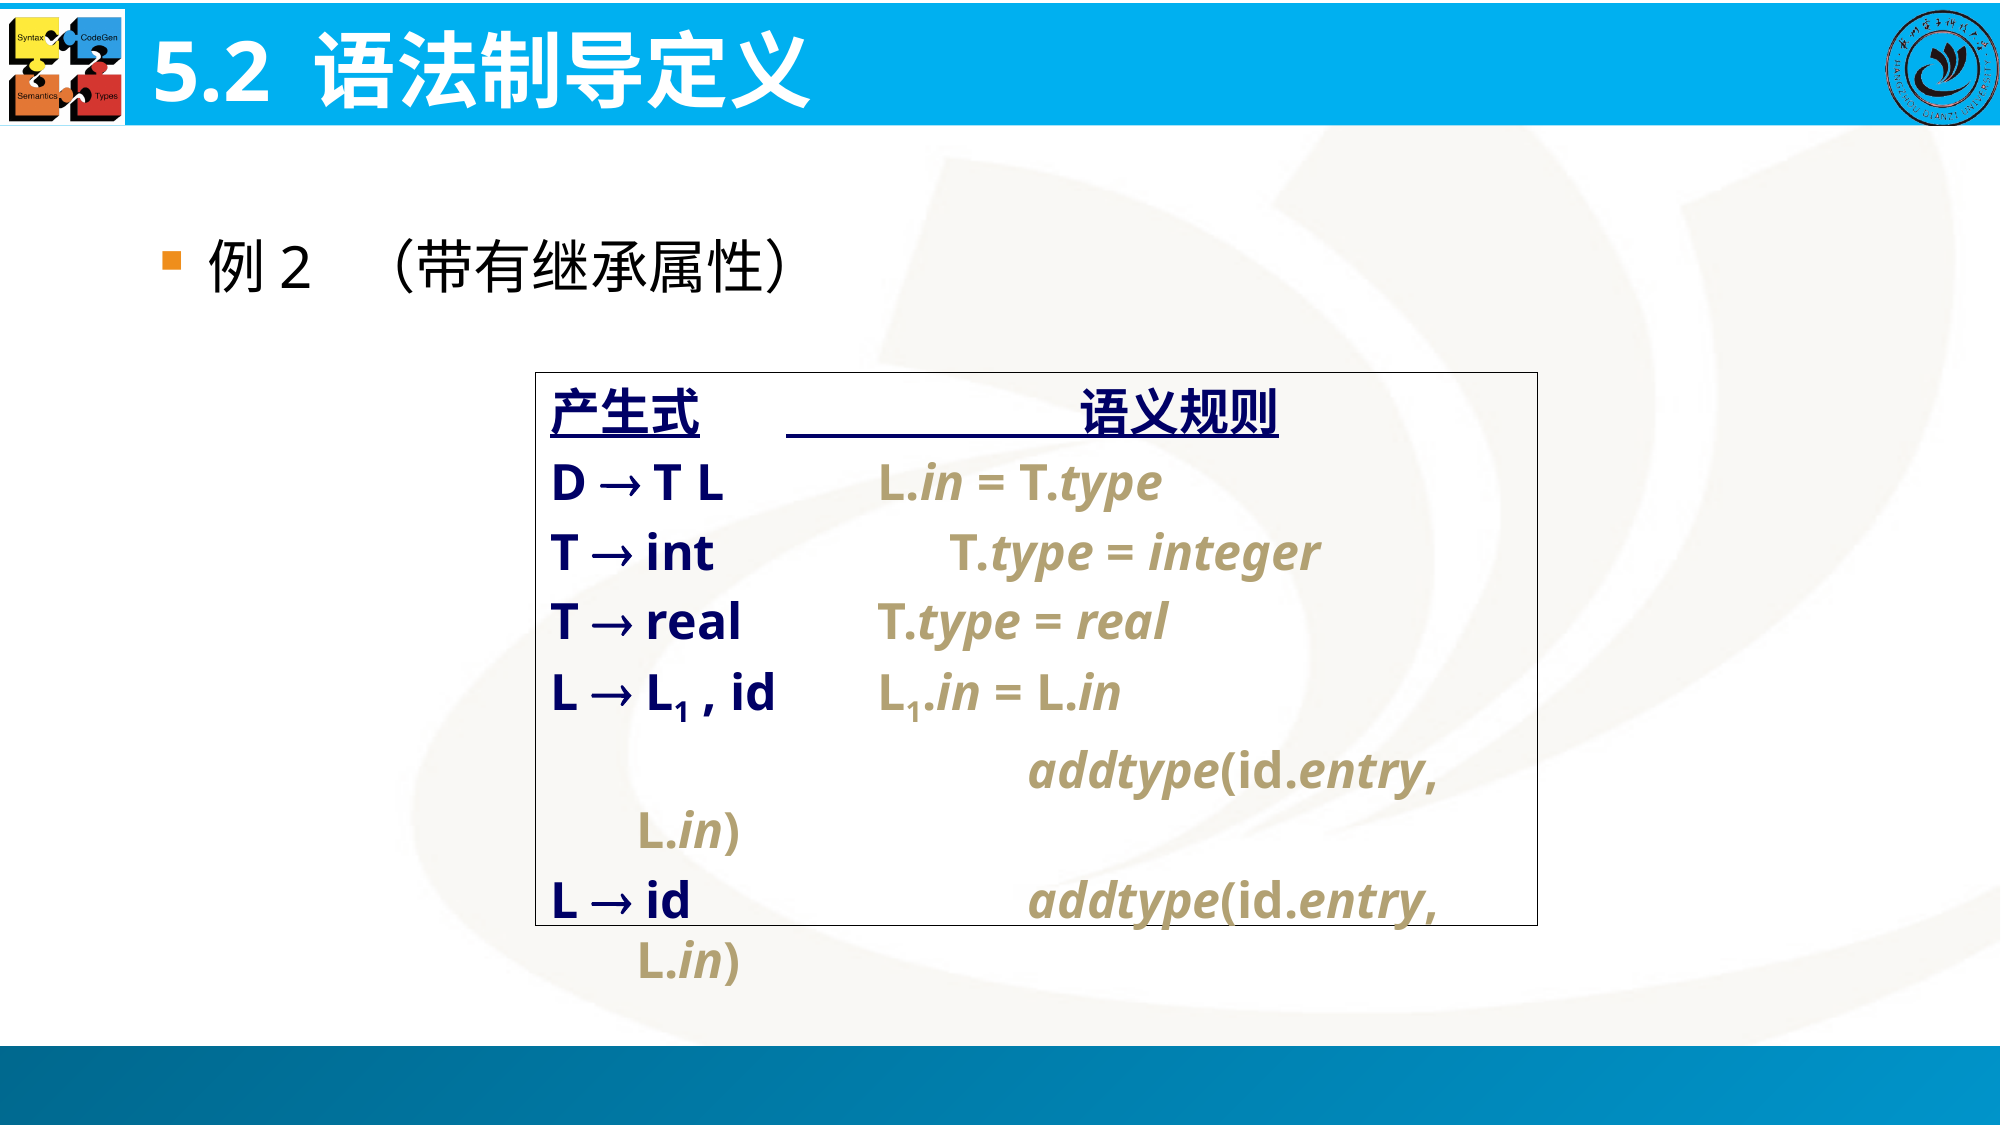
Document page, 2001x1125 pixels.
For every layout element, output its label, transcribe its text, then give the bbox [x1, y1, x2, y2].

slide_number [736, 1042, 1171, 1118]
text_box 产生式 语义规则 D  T L L.in = T.type T  int T.type = integer T  real T.type = real L  L1 , id L1.in = L.in addtype(id.entry, L.in) L  id addtype(id.entry, L.in) [535, 372, 1538, 926]
text_box 例2 （带有继承属性） [70, 222, 1394, 330]
title 5.2 语法制导定义 [137, 6, 1934, 126]
